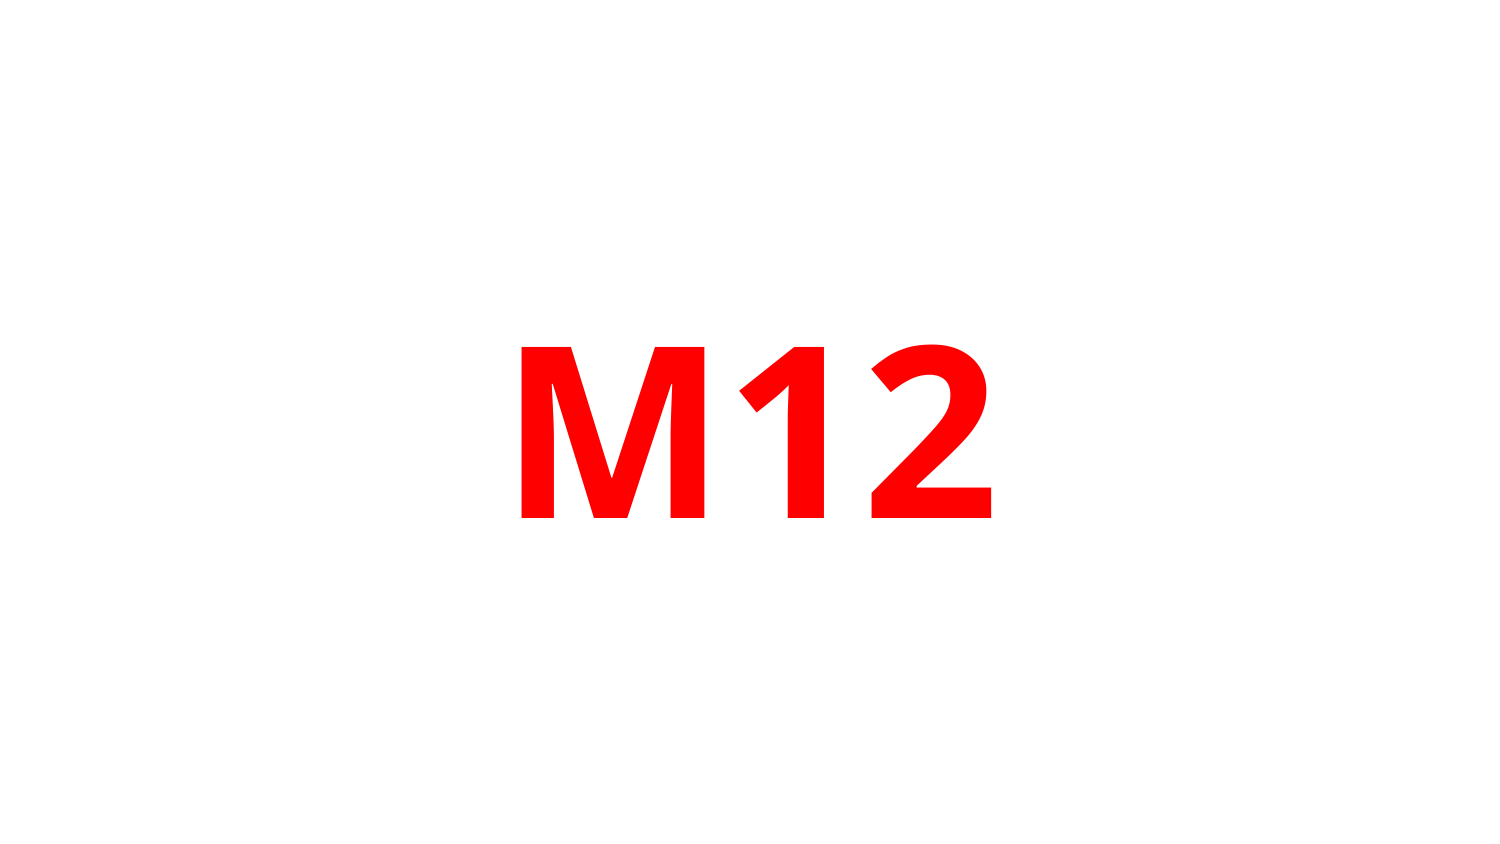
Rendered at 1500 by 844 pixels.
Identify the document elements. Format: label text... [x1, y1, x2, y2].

text_box M12 [484, 271, 1015, 575]
